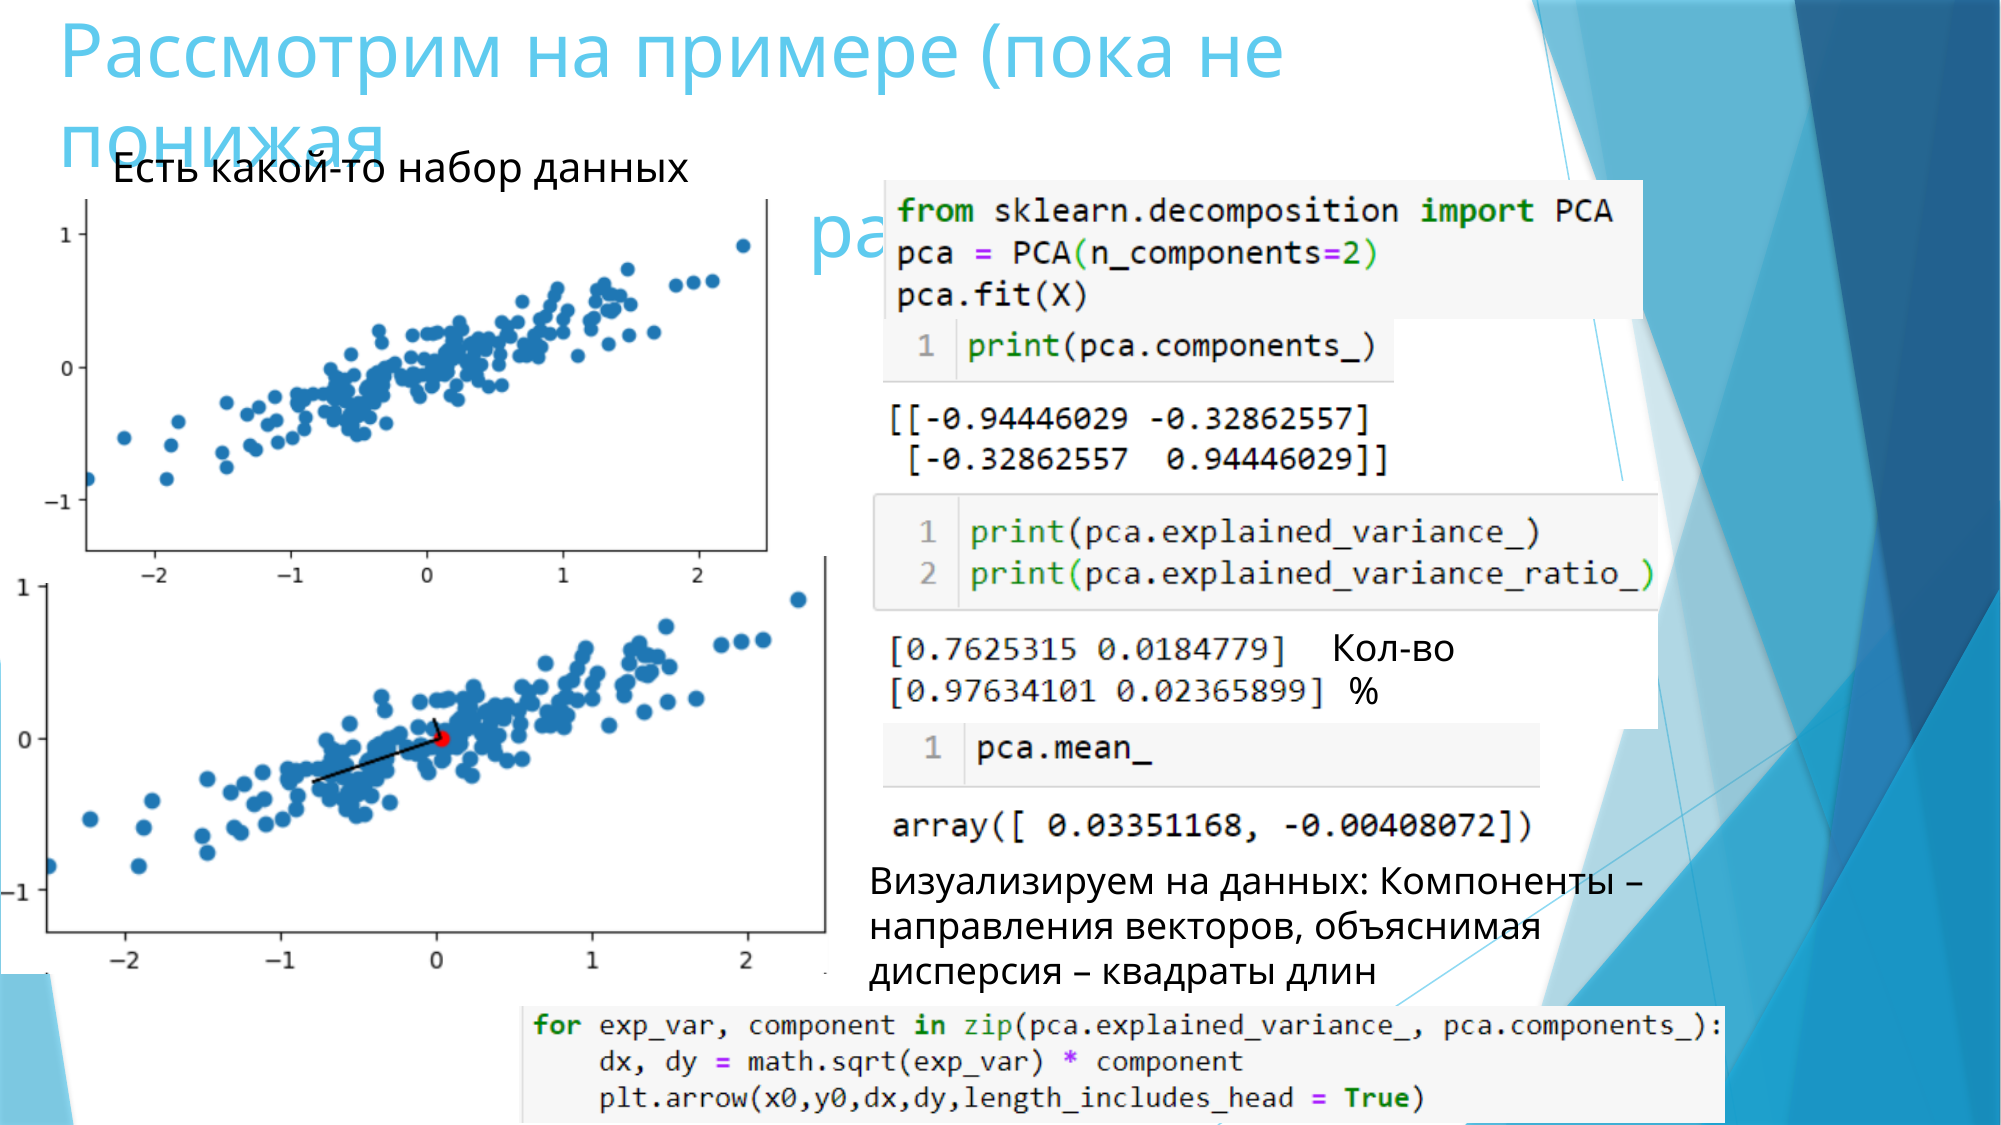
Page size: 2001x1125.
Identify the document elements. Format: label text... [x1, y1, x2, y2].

picture [518, 1006, 1725, 1124]
title Рассмотрим на примере (пока не понижая размерность) [43, 0, 1583, 213]
text_box Визуализируем на данных: Компоненты – направления векторов, объяснимая дисперсия – квадраты длин [854, 849, 1682, 999]
text_box Есть какой-то набор данных [97, 133, 704, 198]
picture [867, 179, 1659, 862]
picture [0, 199, 829, 975]
